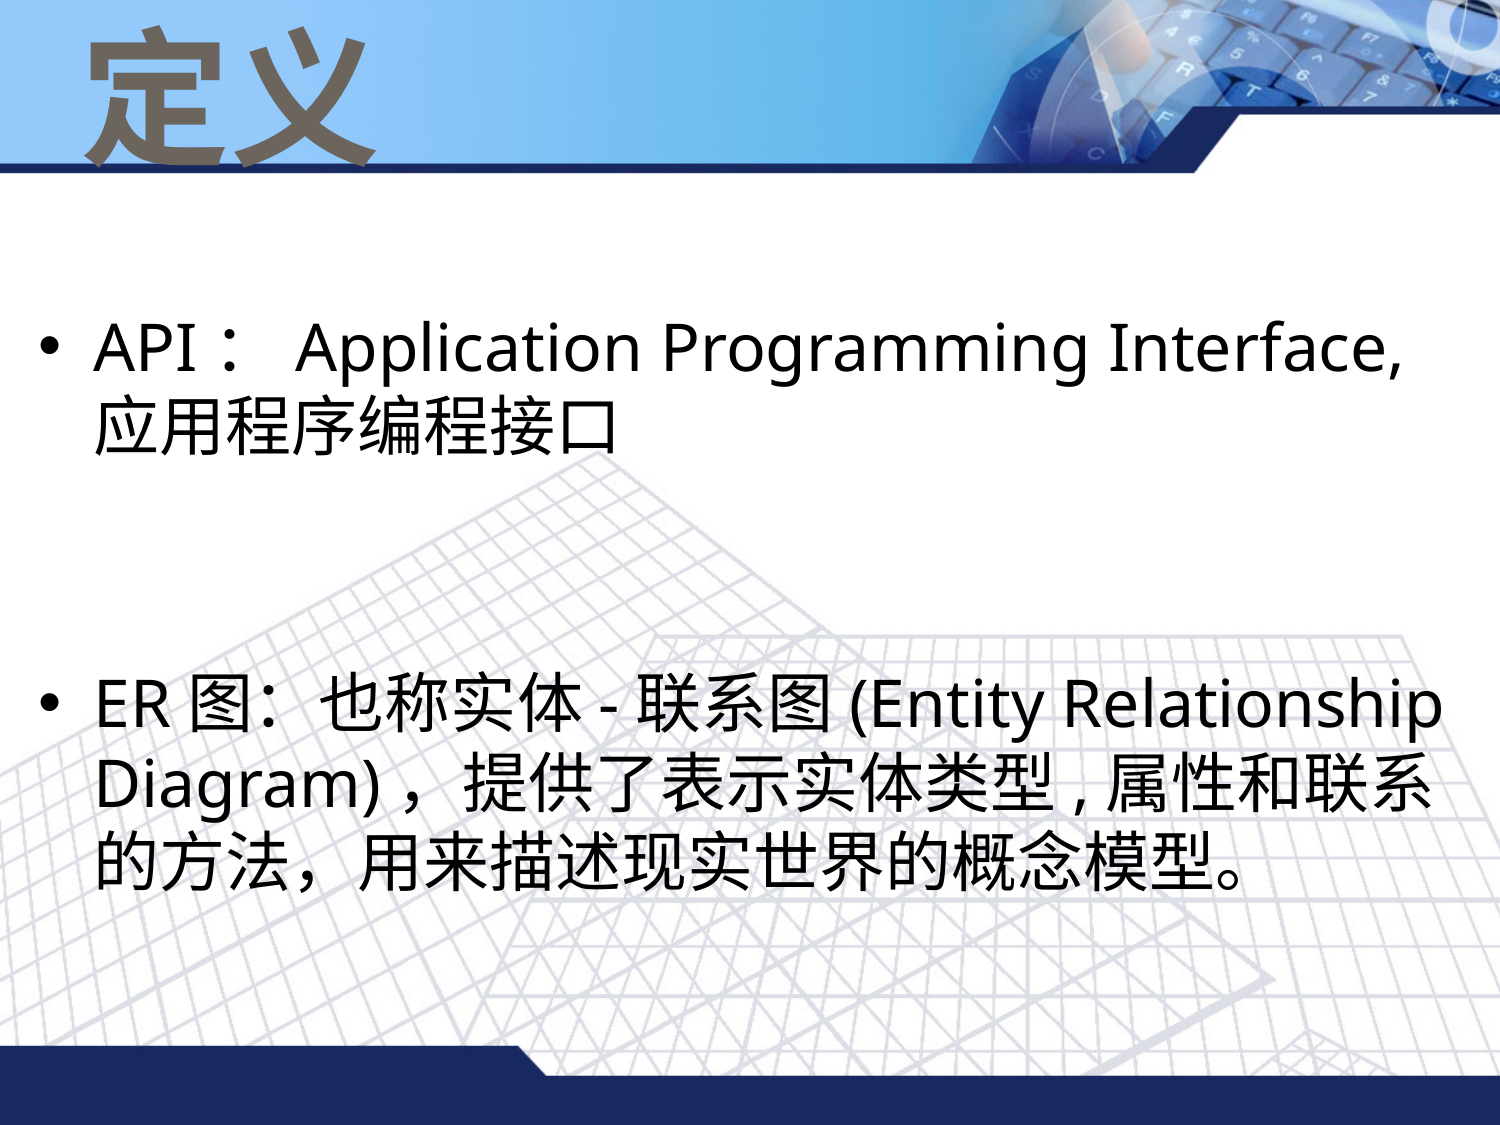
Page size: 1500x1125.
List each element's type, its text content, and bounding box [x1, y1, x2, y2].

list API：Application Programming Interface,应用程序编程接口 ER图：也称实体-联系图(Entity Relationship Diagram)，提供了表示实体类型,属性和联系的方法，用来描述现实世界的概念模型。 [23, 205, 1477, 920]
picture [0, 0, 1500, 1125]
text_box 定义 [65, 0, 396, 193]
